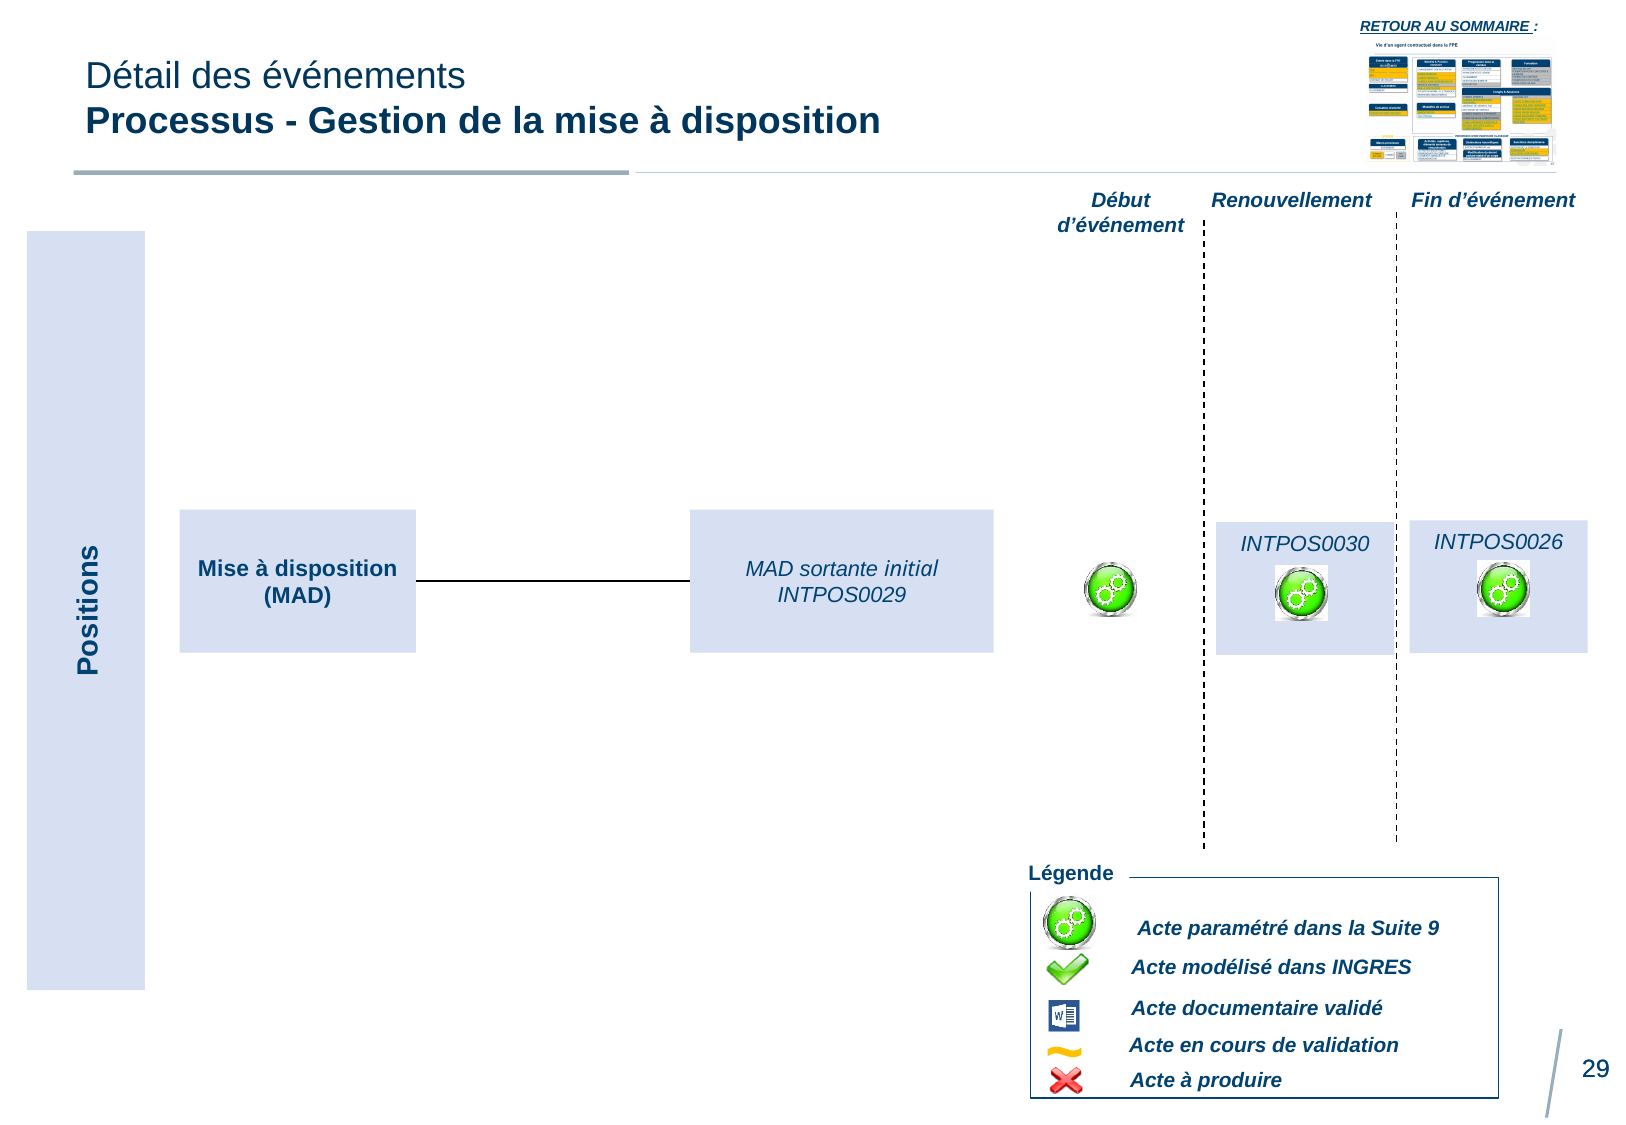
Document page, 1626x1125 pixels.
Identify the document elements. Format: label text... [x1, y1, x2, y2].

picture [1477, 560, 1530, 617]
picture [1275, 565, 1328, 621]
picture [1033, 894, 1096, 1046]
picture [1049, 1067, 1083, 1094]
picture [1084, 560, 1137, 617]
slide_number 29 [1516, 1044, 1625, 1121]
picture [1366, 35, 1557, 166]
